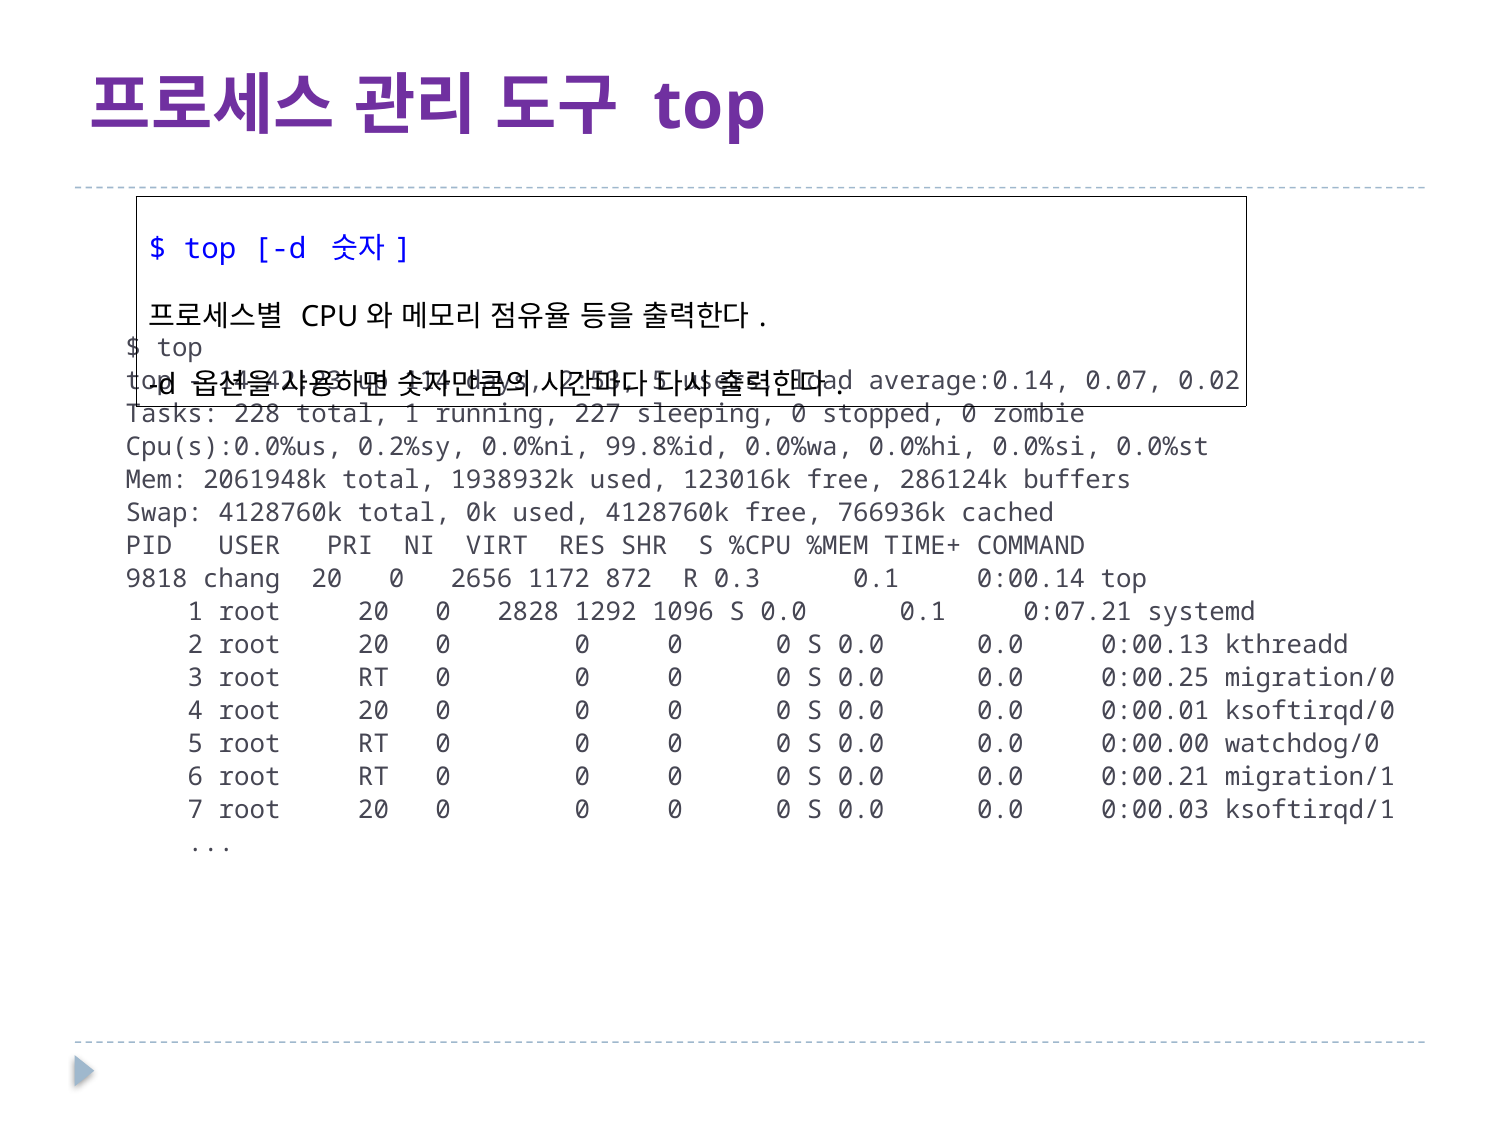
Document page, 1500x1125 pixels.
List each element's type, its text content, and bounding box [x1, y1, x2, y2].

title 프로세스 관리 도구 top [75, 24, 1425, 149]
list $ top top - 14:42:23 up 114 days, 2:53, 5 users, load average:0.14, 0.07, 0.02 Tasks: 228 total, 1 running, 227 sleeping, 0 stopped, 0 zombie Cpu(s):0.0%us, 0.2%sy, 0.0%ni, 99.8%id, 0.0%wa, 0.0%hi, 0.0%si, 0.0%st Mem: 2061948k total, 1938932k used, 123016k free, 286124k buffers Swap: 4128760k total, 0k used, 4128760k free, 766936k cached PID USER PRI NI VIRT RES SHR S %CPU %MEM TIME+ COMMAND 9818 chang 20 0 2656 1172 872 R 0.3 0.1 0:00.14 top 1 root 20 0 2828 1292 1096 S 0.0 0.1 0:07.21 systemd 2 root 20 0 0 0 0 S 0.0 0.0 0:00.13 kthreadd 3 root RT 0 0 0 0 S 0.0 0.0 0:00.25 migration/0 4 root 20 0 0 0 0 S 0.0 0.0 0:00.01 ksoftirqd/0 5 root RT 0 0 0 0 S 0.0 0.0 0:00.00 watchdog/0 6 root RT 0 0 0 0 S 0.0 0.0 0:00.21 migration/1 7 root 20 0 0 0 0 S 0.0 0.0 0:00.03 ksoftirqd/1 ... [75, 208, 1425, 987]
table_header $ top [-d 숫자] 프로세스별 CPU와 메모리 점유율 등을 출력한다. -d 옵션을 사용하면 숫자만큼의 시간마다 다시 출력한다. [137, 197, 1246, 406]
